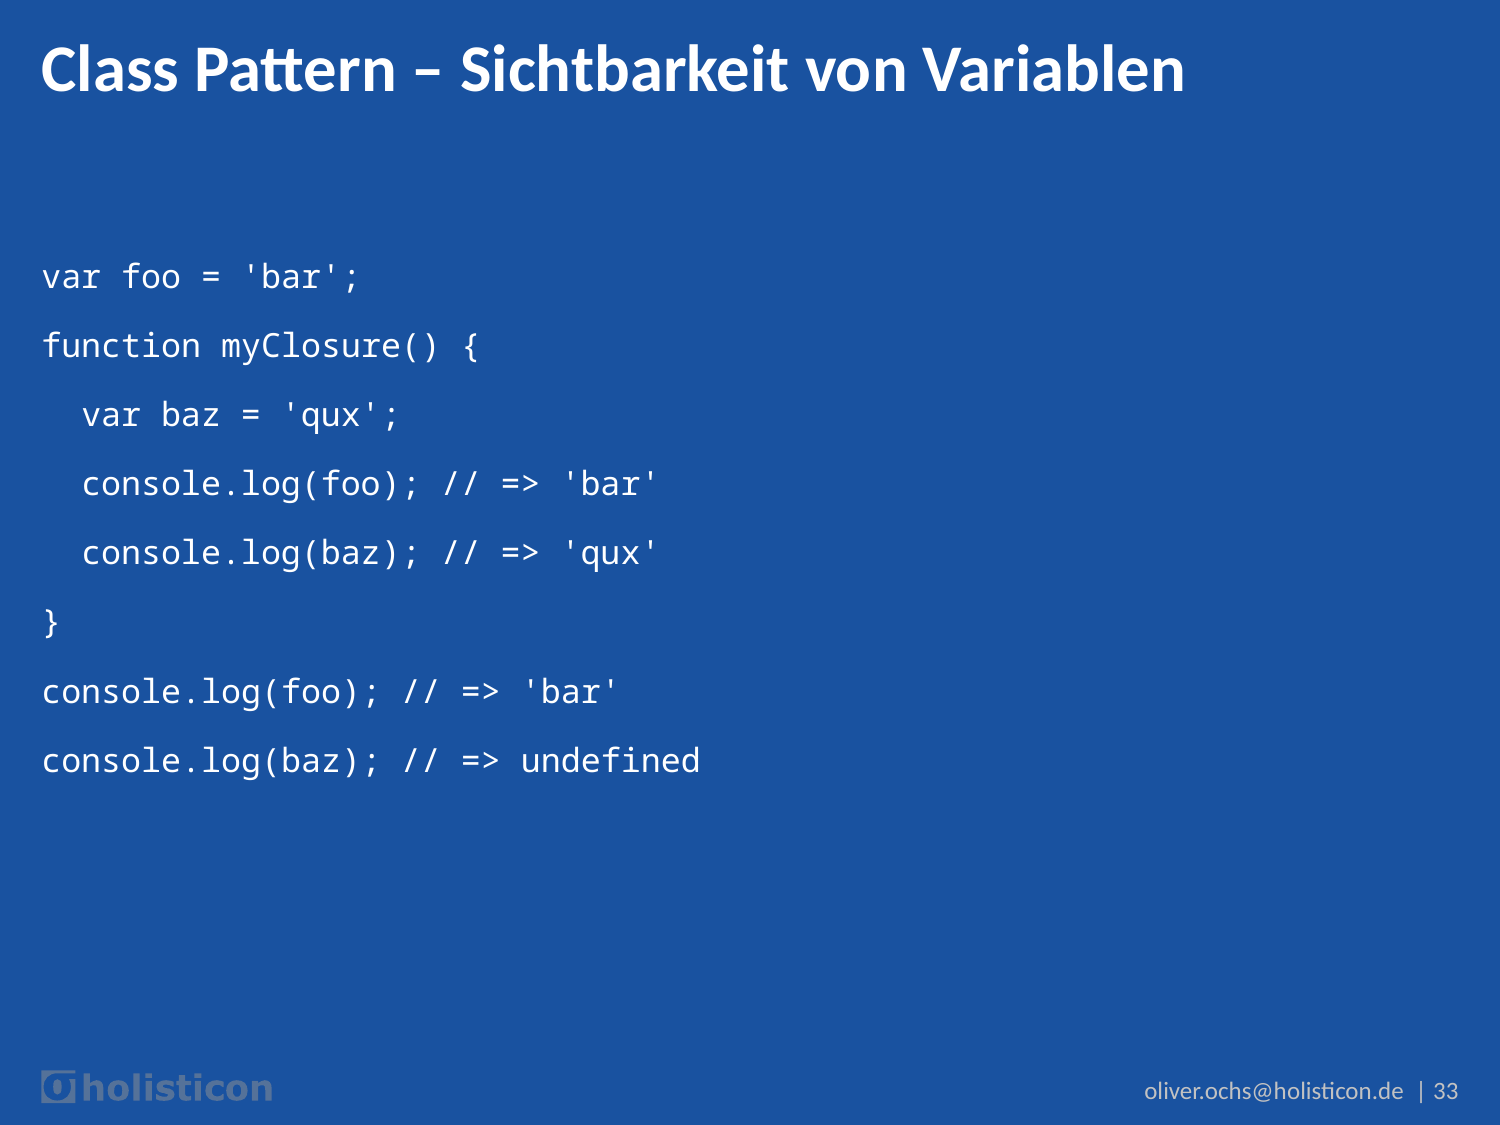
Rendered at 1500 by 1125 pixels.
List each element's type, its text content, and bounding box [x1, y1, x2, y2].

title Class Pattern – Sichtbarkeit von Variablen [41, 24, 1436, 188]
list var foo = 'bar'; function myClosure() { var baz = 'qux'; console.log(foo); // => 'bar' console.log(baz); // => 'qux' } console.log(foo); // => 'bar' console.log(baz); // => undefined [41, 255, 1436, 973]
